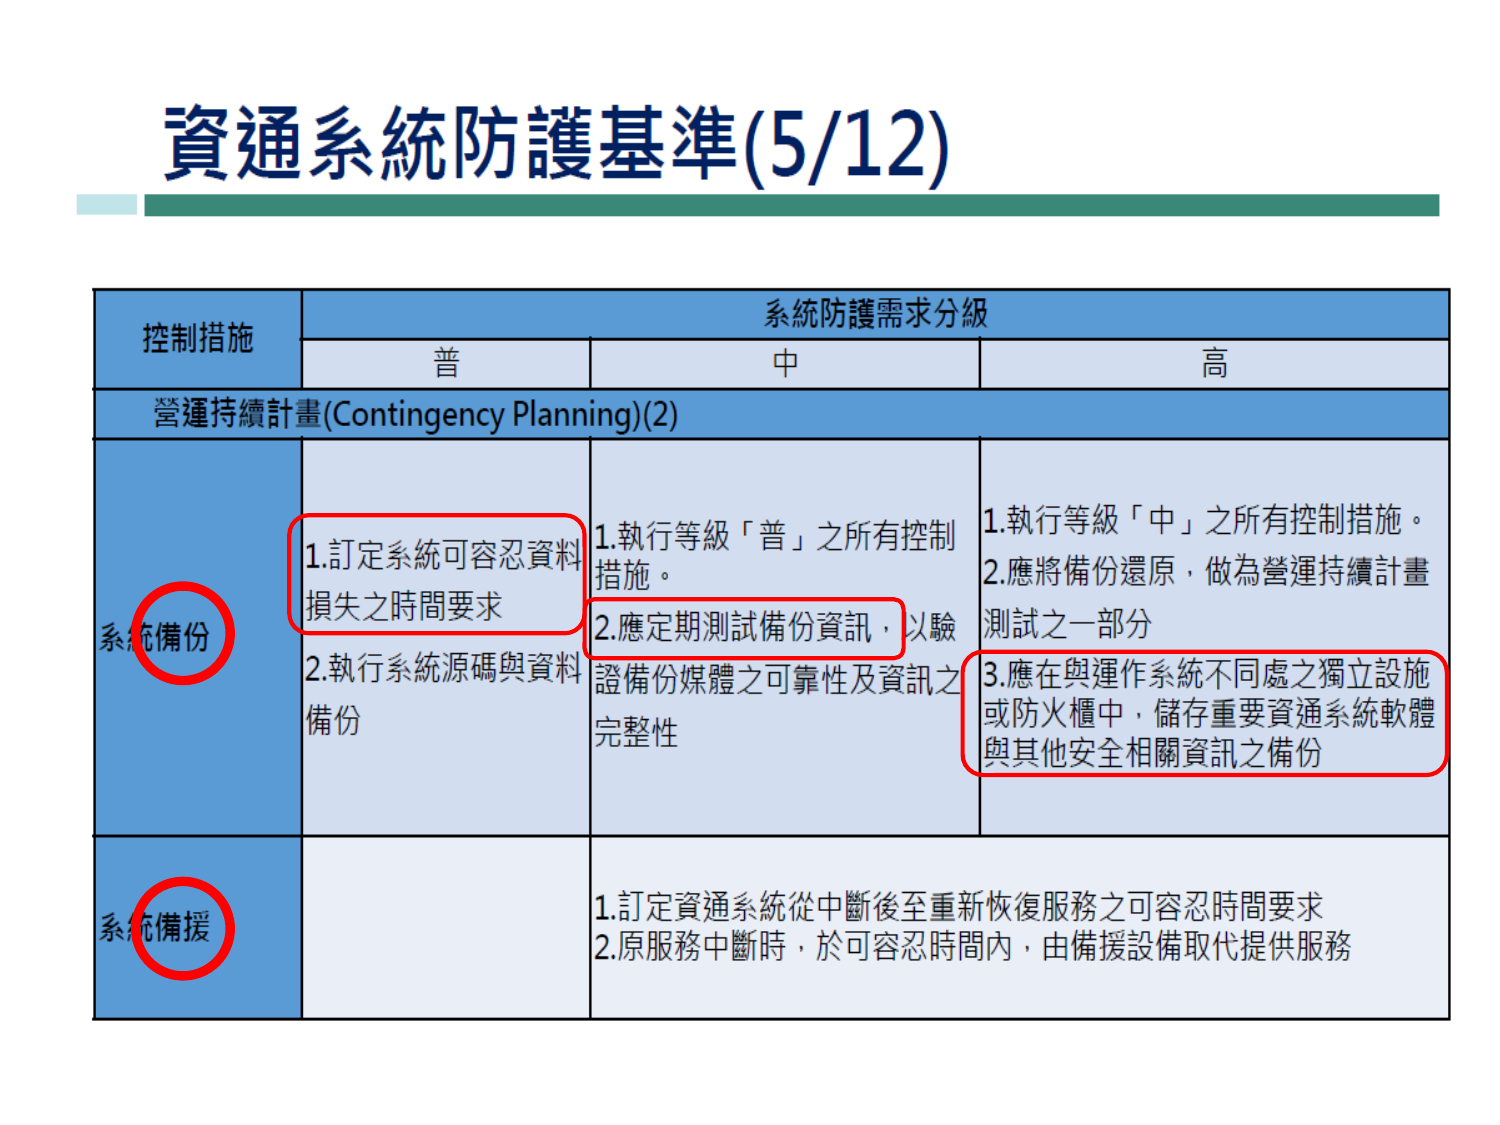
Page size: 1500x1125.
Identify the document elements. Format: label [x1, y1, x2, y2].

list [76, 89, 1471, 1036]
